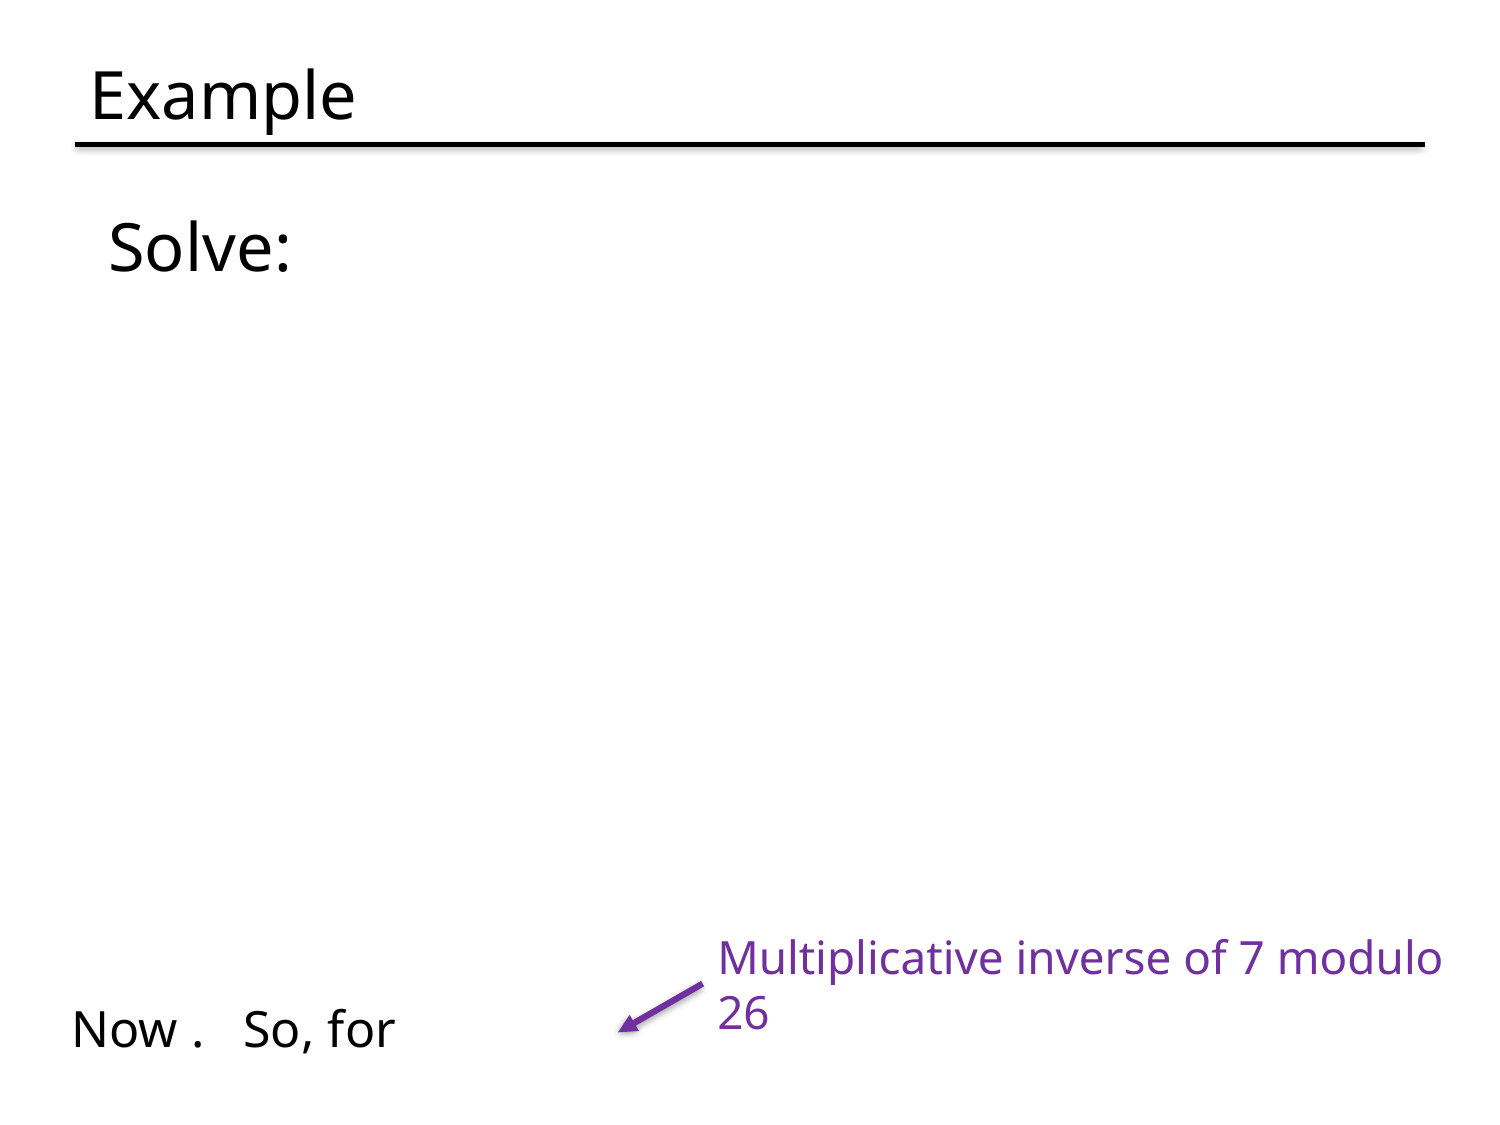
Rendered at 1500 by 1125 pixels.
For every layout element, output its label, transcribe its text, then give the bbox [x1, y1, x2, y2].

text_box Multiplicative inverse of 7 modulo 26 [702, 921, 1470, 1047]
title Example [75, 45, 1425, 145]
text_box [617, 983, 703, 1033]
